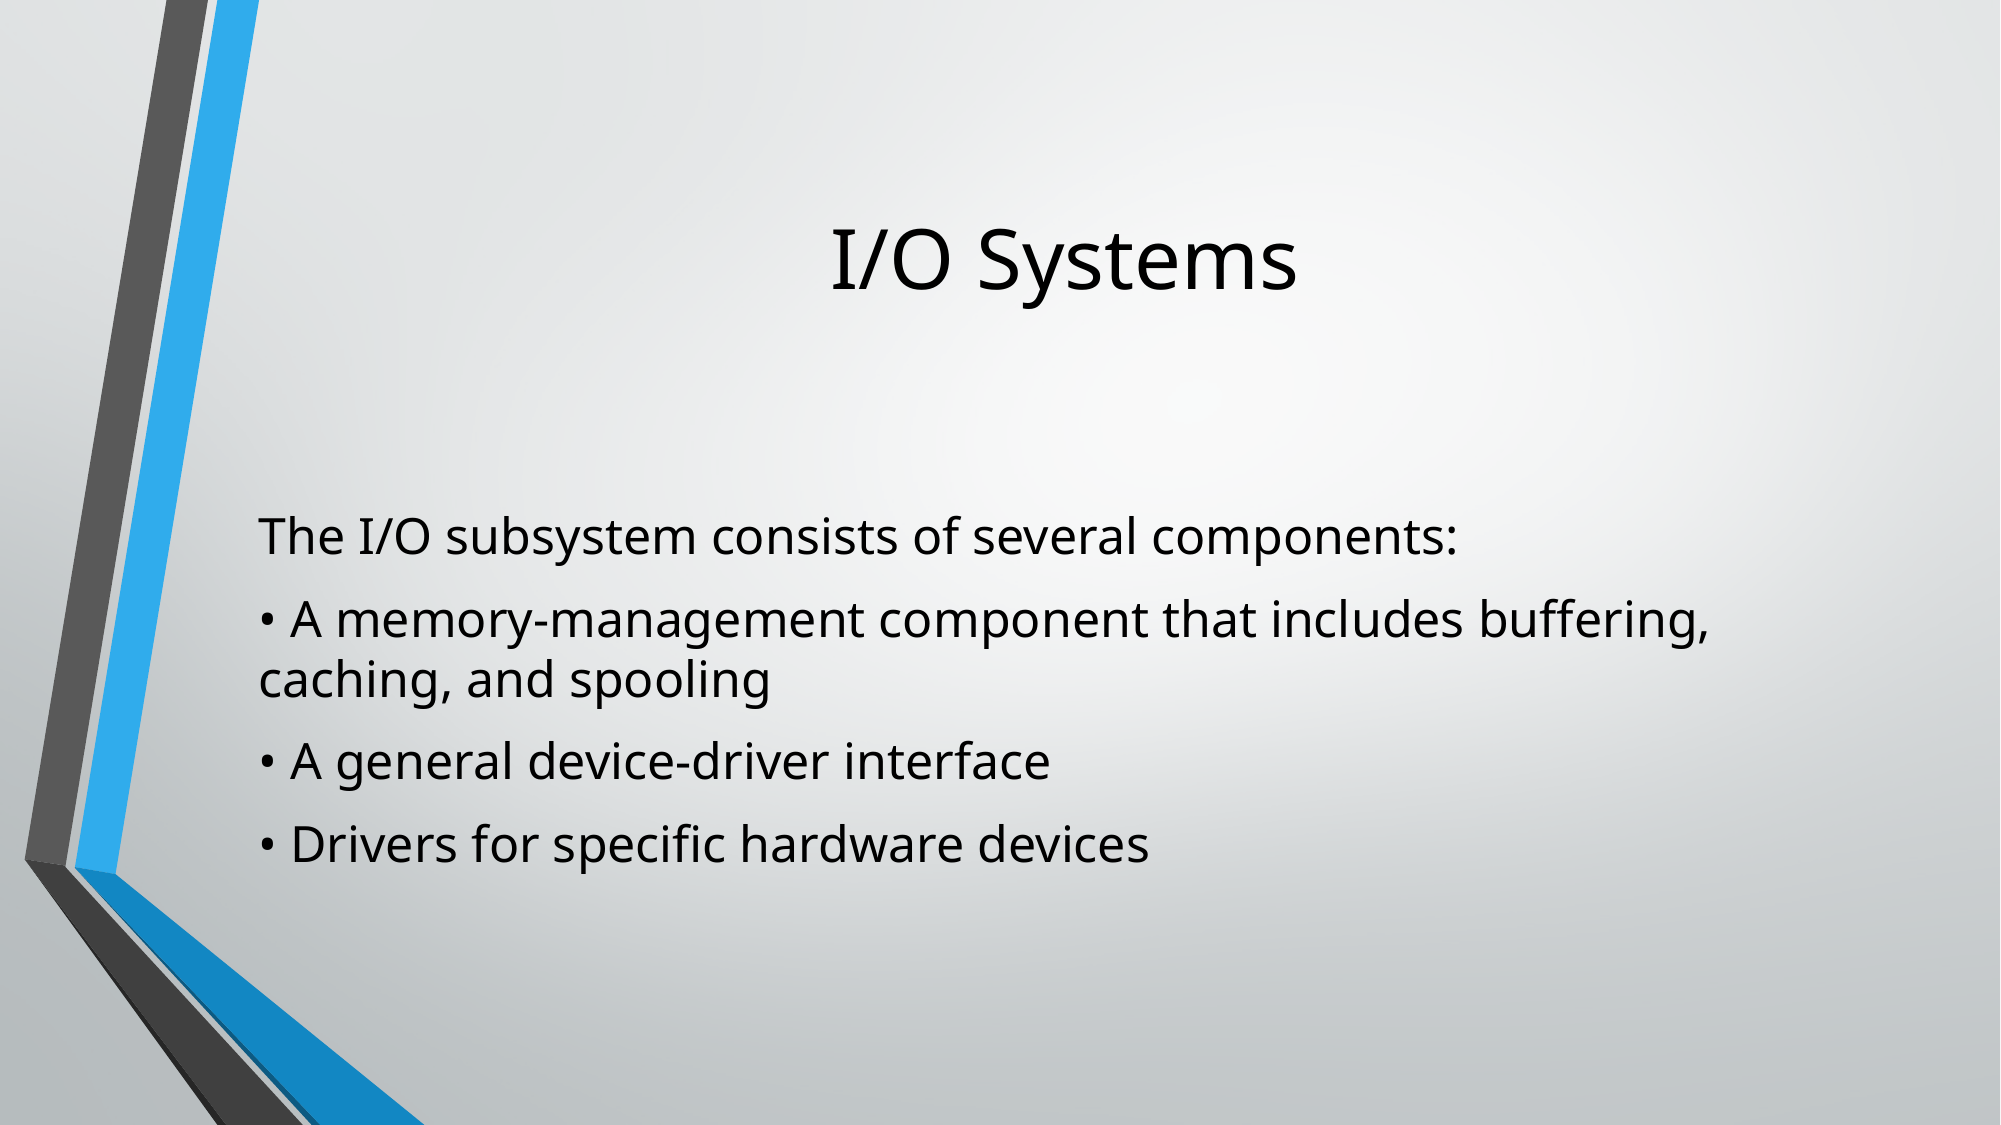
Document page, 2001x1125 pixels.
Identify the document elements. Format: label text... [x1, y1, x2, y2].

title I/O Systems [243, 112, 1887, 284]
list The I/O subsystem consists of several components: • A memory-management component that includes buffering, caching, and spooling • A general device-driver interface • Drivers for specific hardware devices [243, 284, 1887, 1093]
